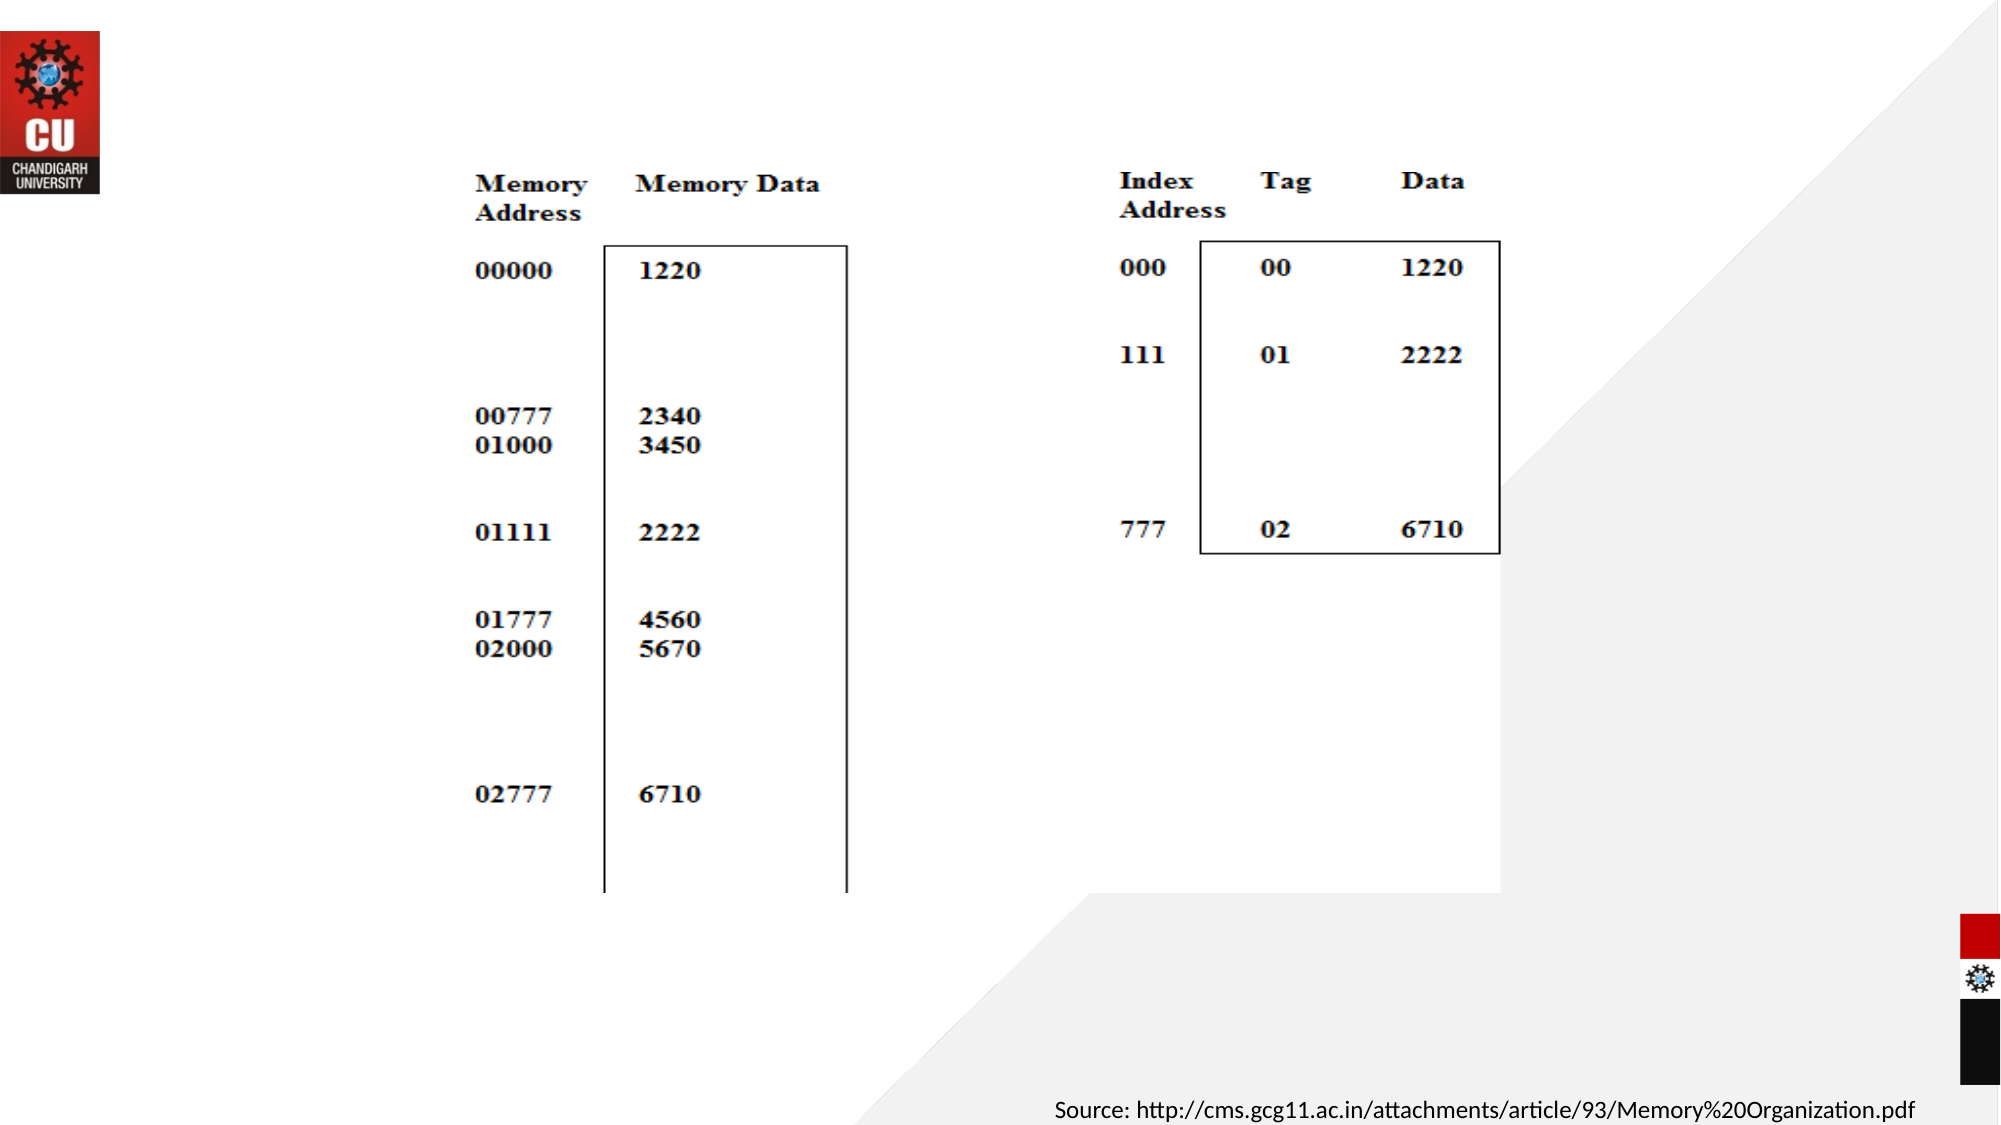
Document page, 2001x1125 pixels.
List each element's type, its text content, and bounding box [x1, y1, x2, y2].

picture [0, 0, 2001, 1125]
text_box [475, 172, 1501, 893]
text_box Source: http://cms.gcg11.ac.in/attachments/article/93/Memory%20Organization.pdf [1040, 1086, 1933, 1125]
